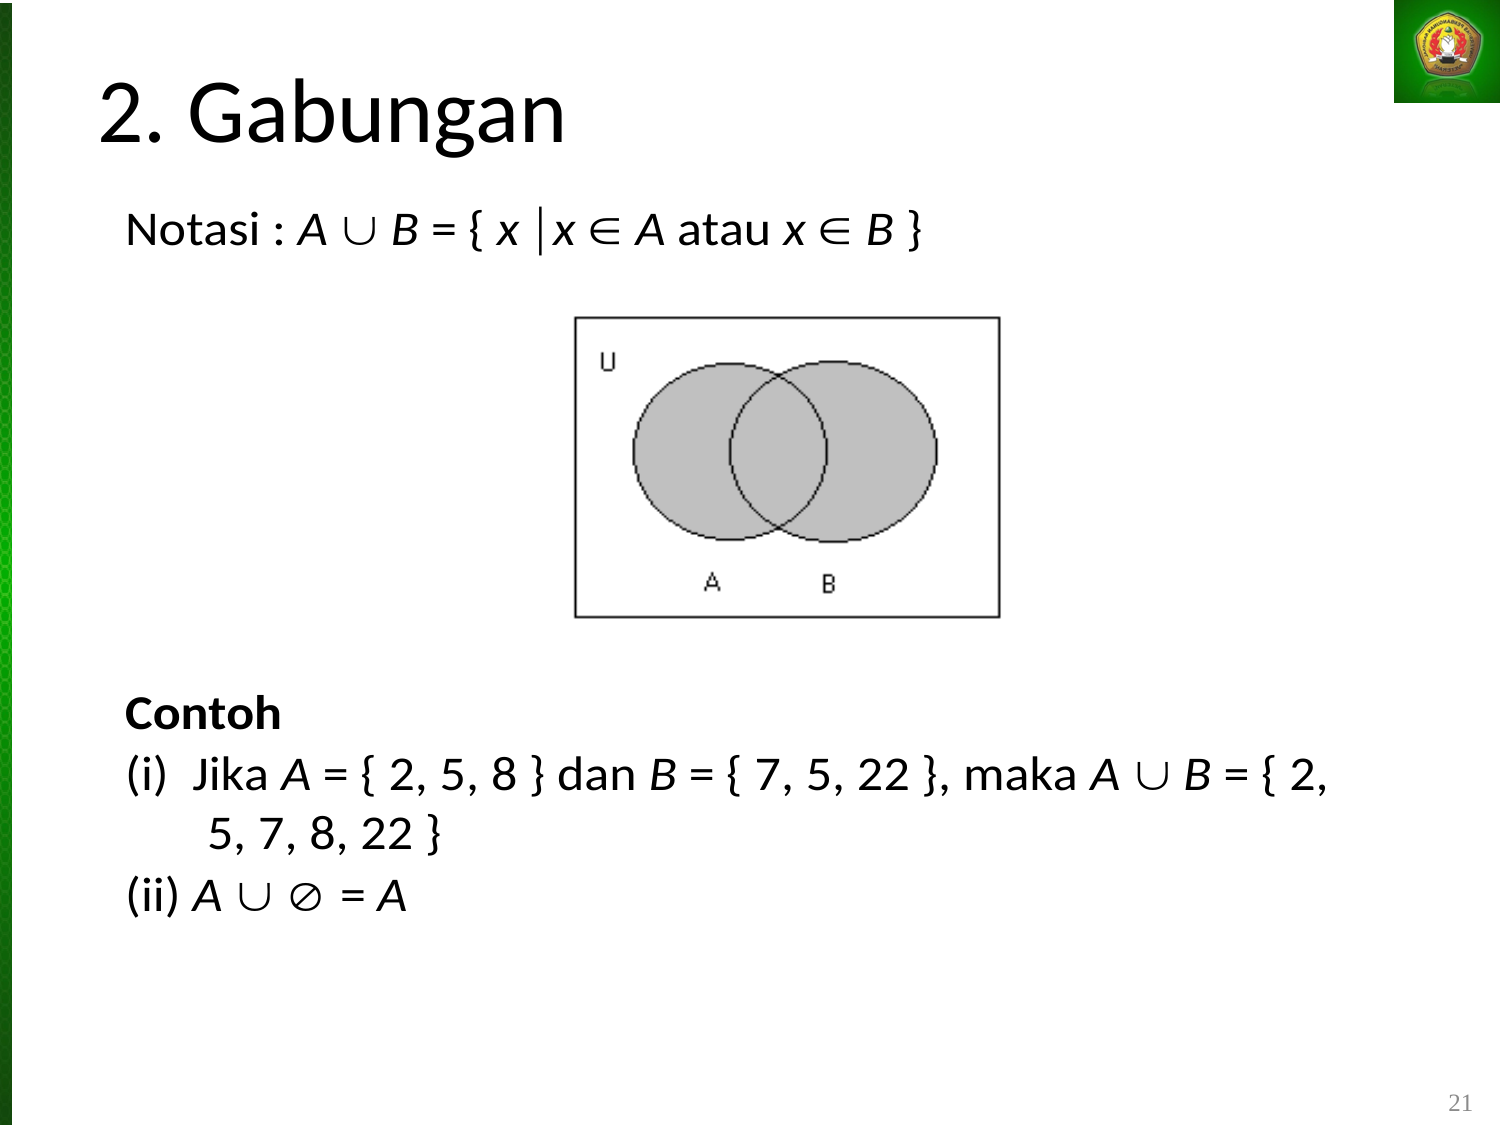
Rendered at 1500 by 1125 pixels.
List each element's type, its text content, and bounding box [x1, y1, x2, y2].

picture [1394, 0, 1500, 103]
slide_number 21 [1148, 1078, 1489, 1125]
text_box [124, 195, 1372, 1044]
picture [0, 3, 12, 1125]
title 2. Gabungan [82, 11, 1432, 200]
